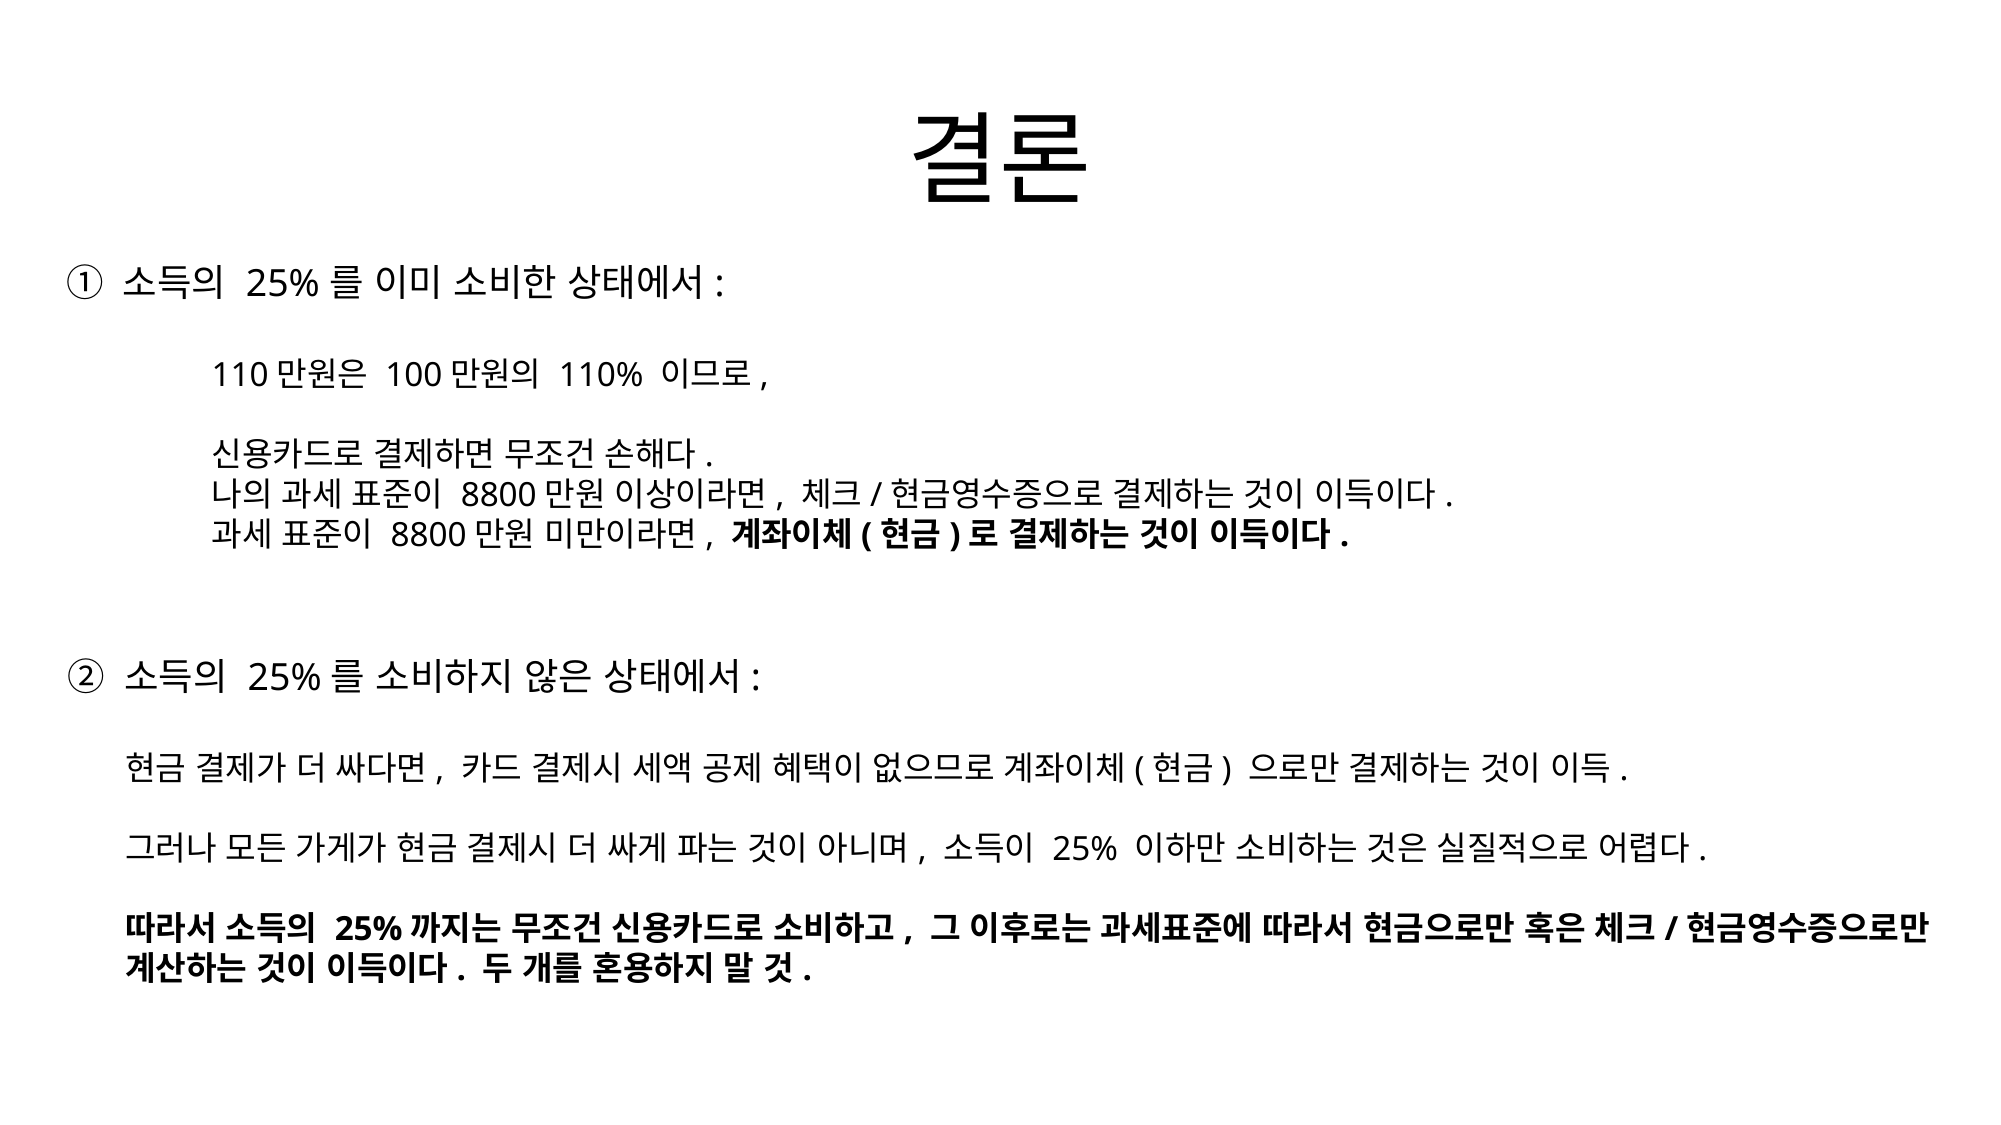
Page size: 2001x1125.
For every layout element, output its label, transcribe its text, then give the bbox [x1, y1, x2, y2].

text_box 결론 [893, 88, 1107, 224]
text_box 현금 결제가 더 싸다면, 카드 결제시 세액 공제 혜택이 없으므로 계좌이체(현금) 으로만 결제하는 것이 이득. 그러나 모든 가게가 현금 결제시 더 싸게 파는 것이 아니며, 소득이 25% 이하만 소비하는 것은 실질적으로 어렵다. 따라서 소득의 25%까지는 무조건 신용카드로 소비하고, 그 이후로는 과세표준에 따라서 현금으로만 혹은 체크/현금영수증으로만 계산하는 것이 이득이다. 두 개를 혼용하지 말 것. [110, 740, 1988, 995]
text_box ① 소득의 25%를 이미 소비한 상태에서: [51, 251, 740, 312]
text_box 110만원은 100만원의 110% 이므로, 신용카드로 결제하면 무조건 손해다. 나의 과세 표준이 8800만원 이상이라면, 체크/현금영수증으로 결제하는 것이 이득이다. 과세 표준이 8800만원 미만이라면, 계좌이체(현금)로 결제하는 것이 이득이다. [196, 346, 1469, 561]
text_box ② 소득의 25%를 소비하지 않은 상태에서: [52, 645, 776, 706]
